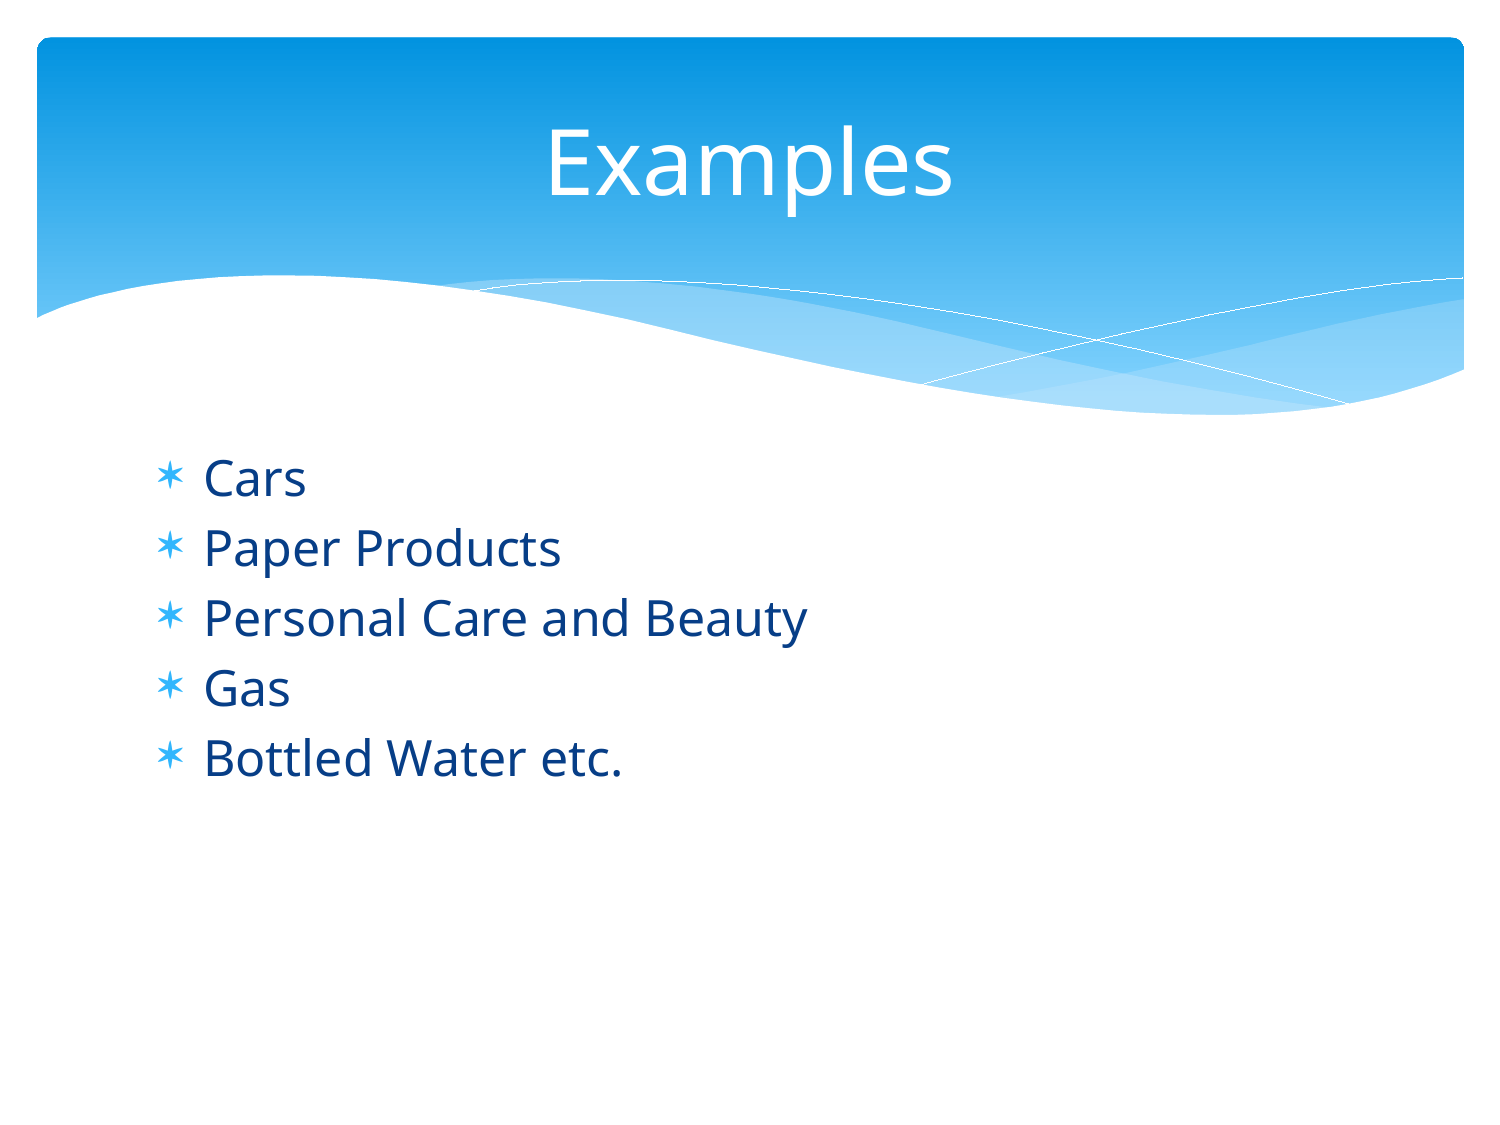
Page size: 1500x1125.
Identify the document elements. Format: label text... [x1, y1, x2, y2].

title Examples [75, 55, 1425, 261]
list Cars Paper Products Personal Care and Beauty Gas Bottled Water etc. [143, 438, 1359, 1005]
